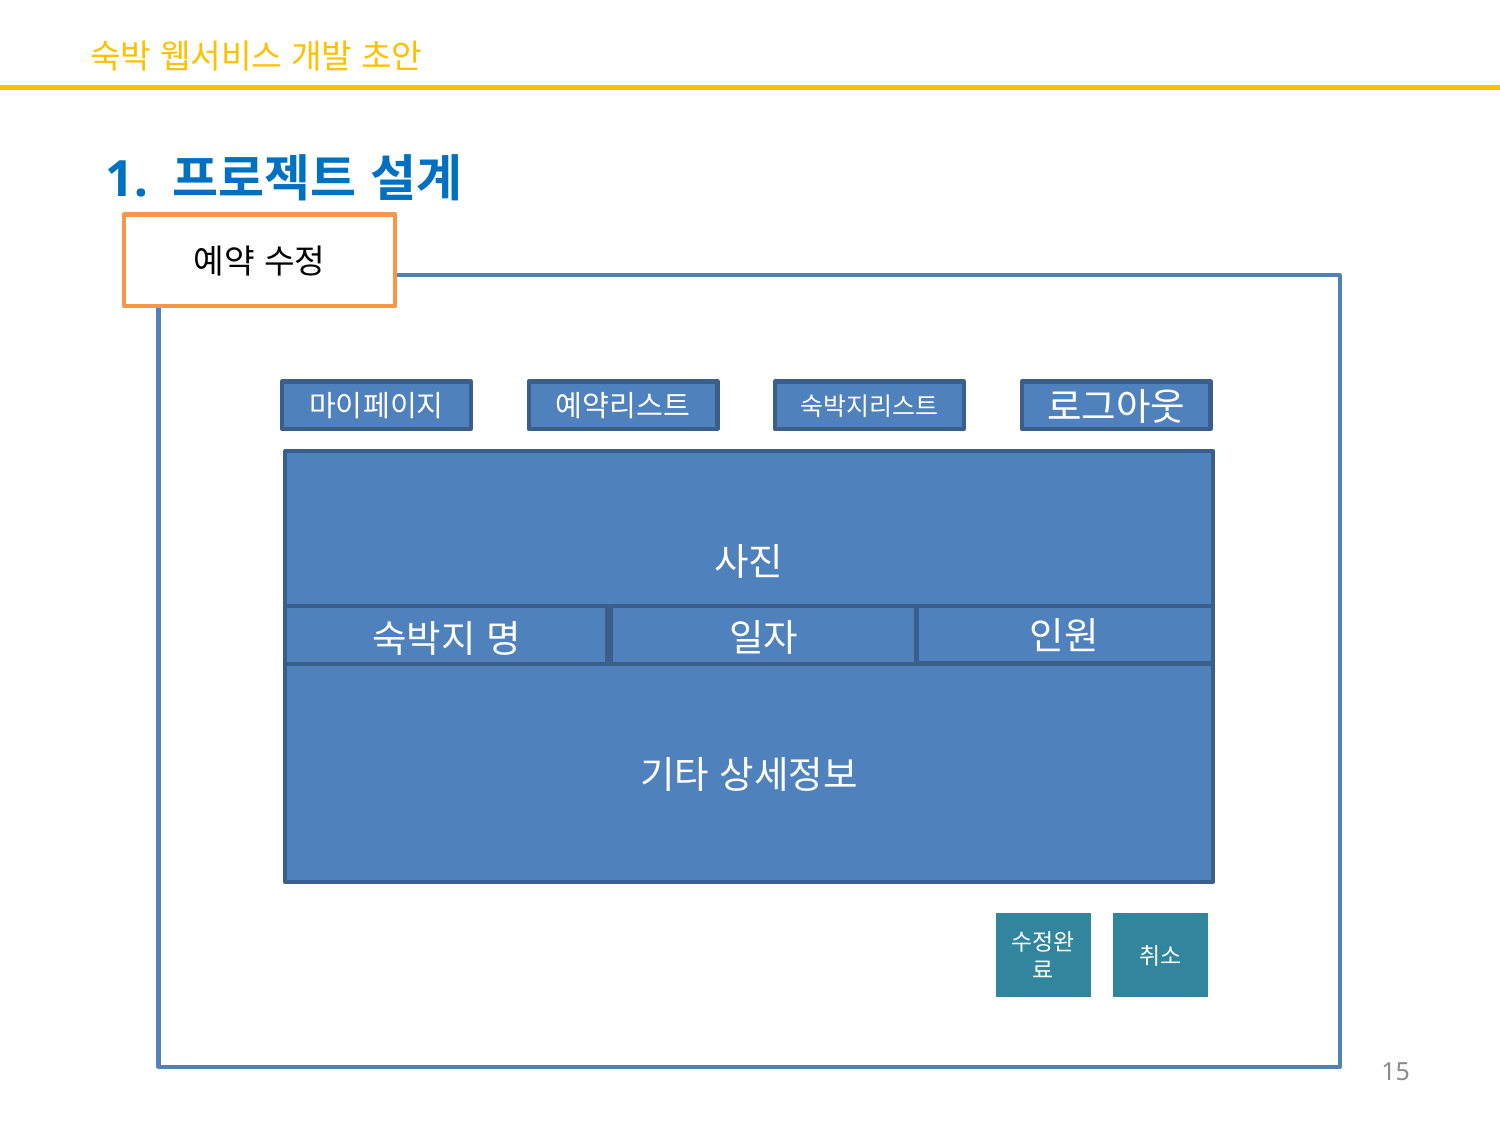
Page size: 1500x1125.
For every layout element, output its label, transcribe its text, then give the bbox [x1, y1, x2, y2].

text_box 마이페이지 [280, 379, 473, 431]
text_box 예약리스트 [527, 379, 720, 431]
slide_number 15 [1074, 1042, 1425, 1103]
text_box 로그아웃 [1020, 379, 1213, 431]
text_box 숙박지리스트 [773, 379, 966, 431]
title 숙박 웹서비스 개발 초안 [75, 19, 1425, 91]
text_box 예약 수정 [122, 212, 397, 308]
text_box 1. 프로젝트 설계 [90, 138, 478, 214]
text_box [285, 450, 1214, 1000]
text_box [156, 273, 1342, 1069]
